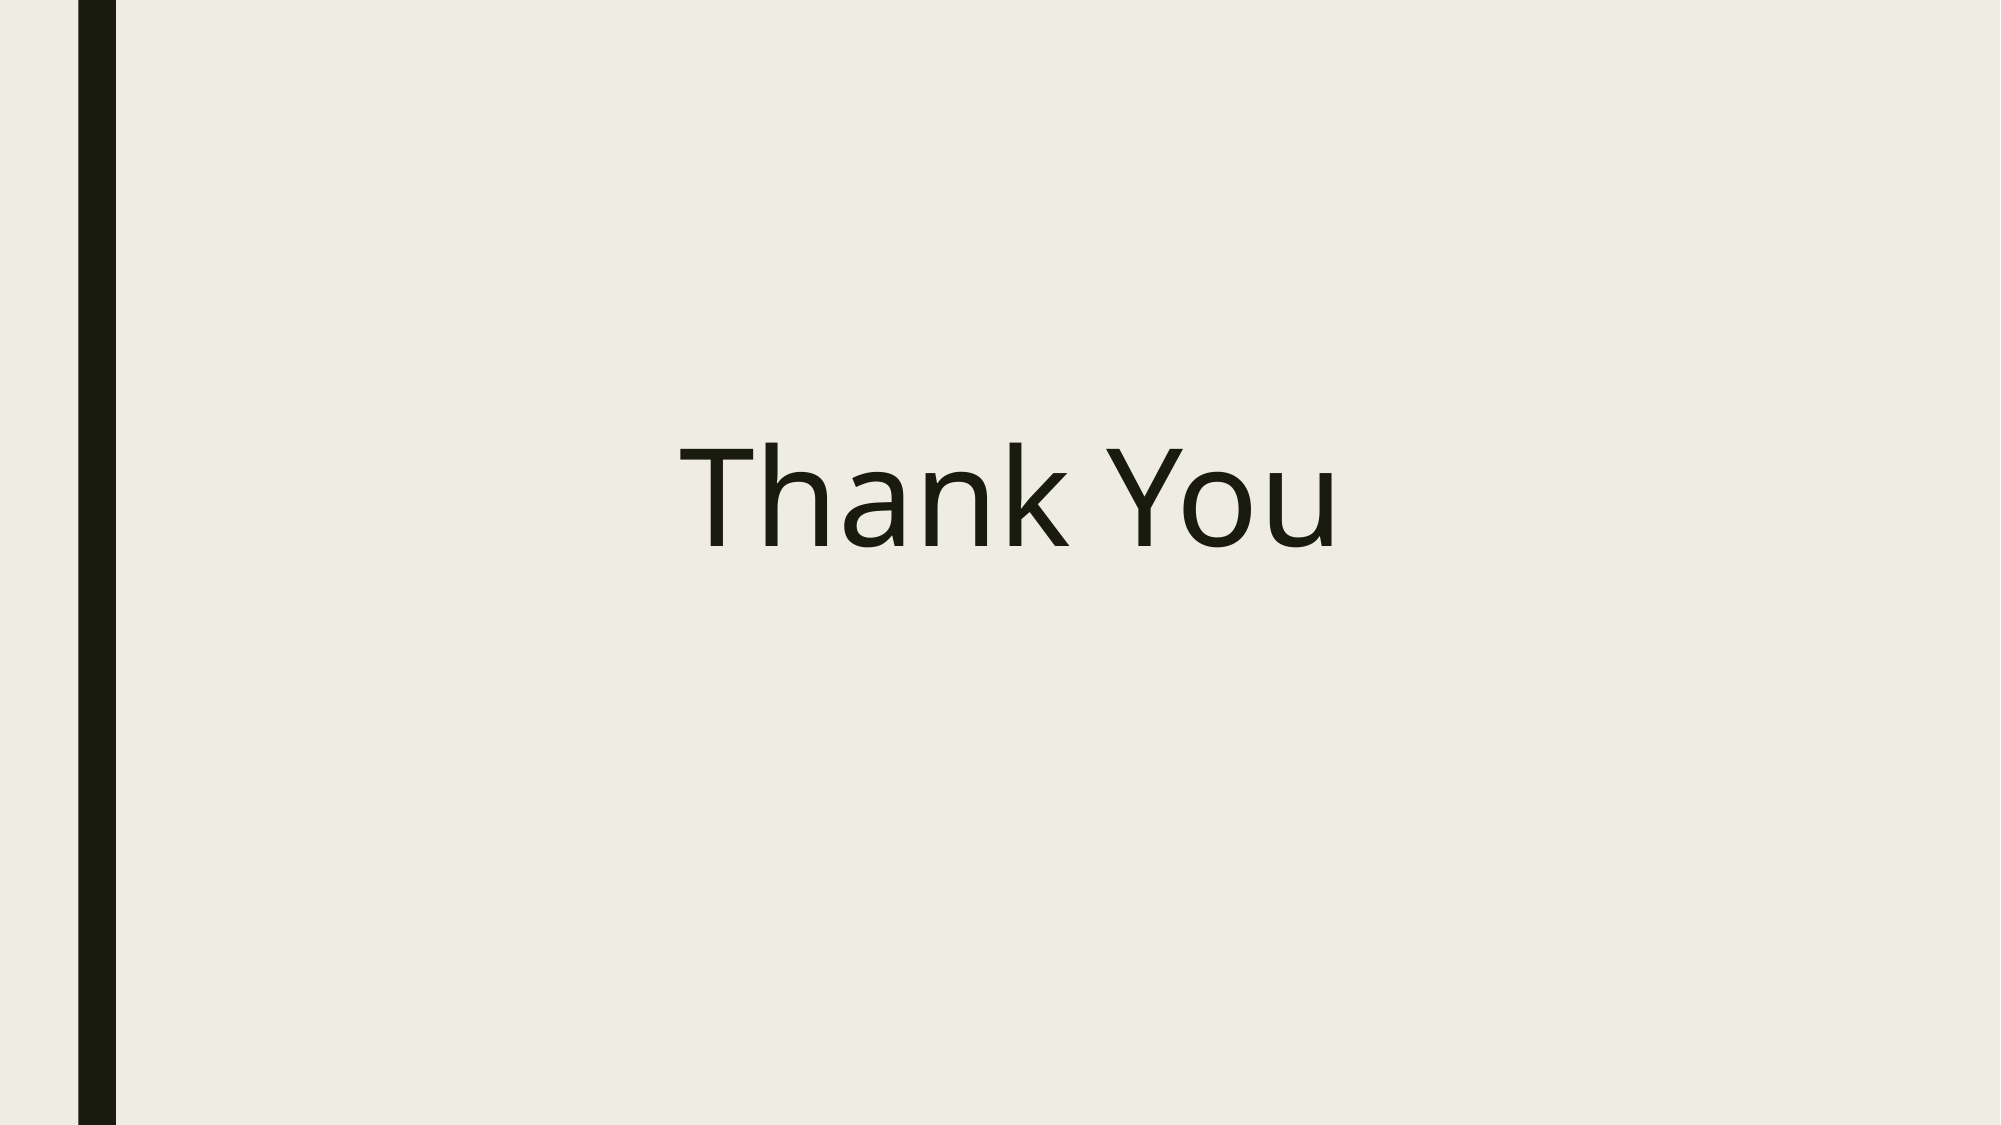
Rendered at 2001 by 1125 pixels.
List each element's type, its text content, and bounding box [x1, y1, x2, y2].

text_box Thank You [664, 422, 1365, 592]
